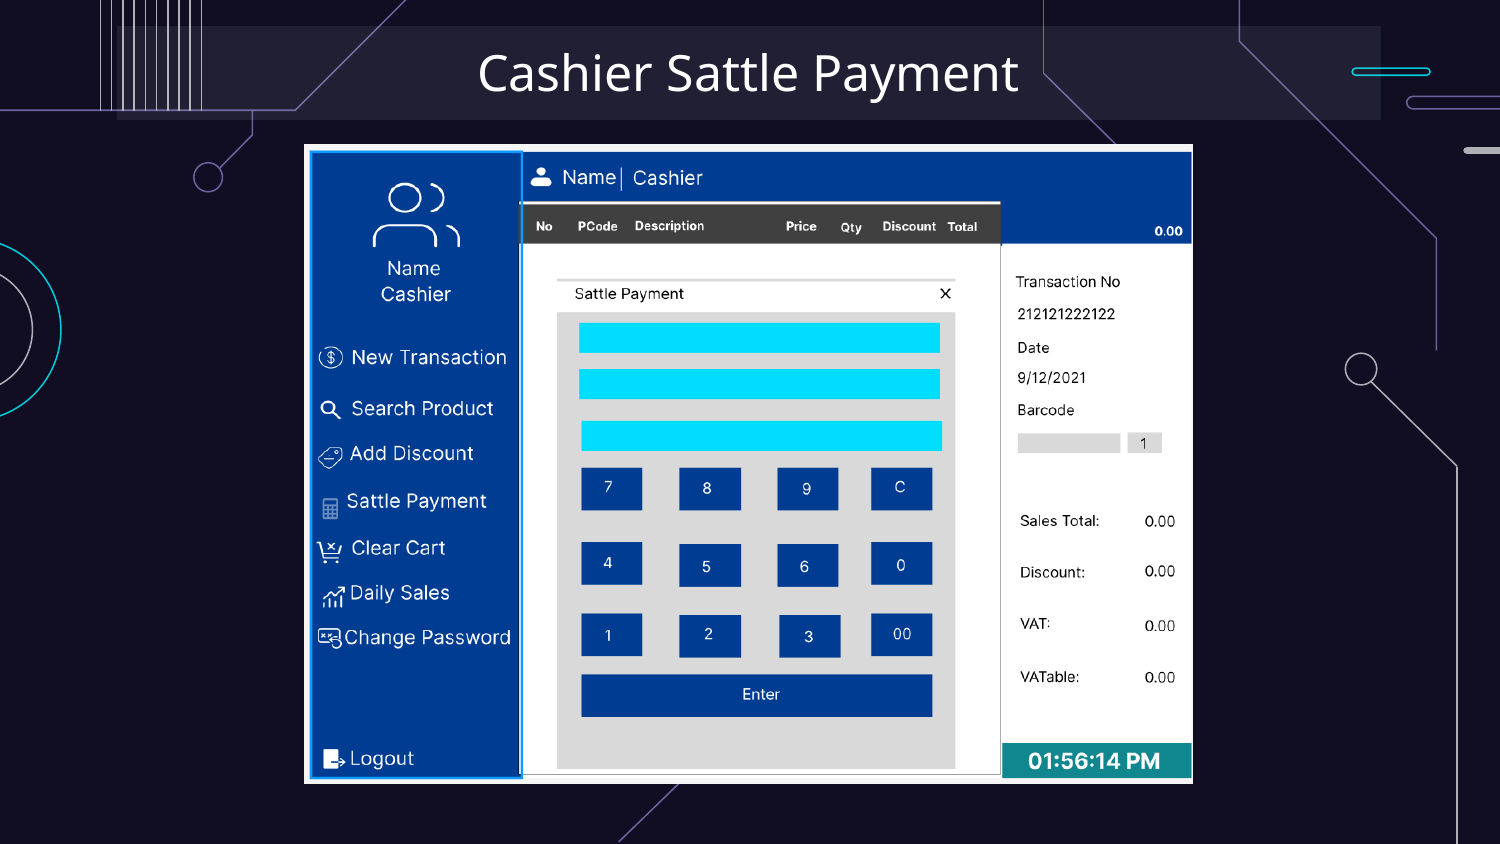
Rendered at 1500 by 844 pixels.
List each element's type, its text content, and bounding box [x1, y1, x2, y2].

picture [304, 144, 1194, 784]
title Cashier Sattle Payment [116, 26, 1038, 121]
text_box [1043, 0, 1437, 351]
